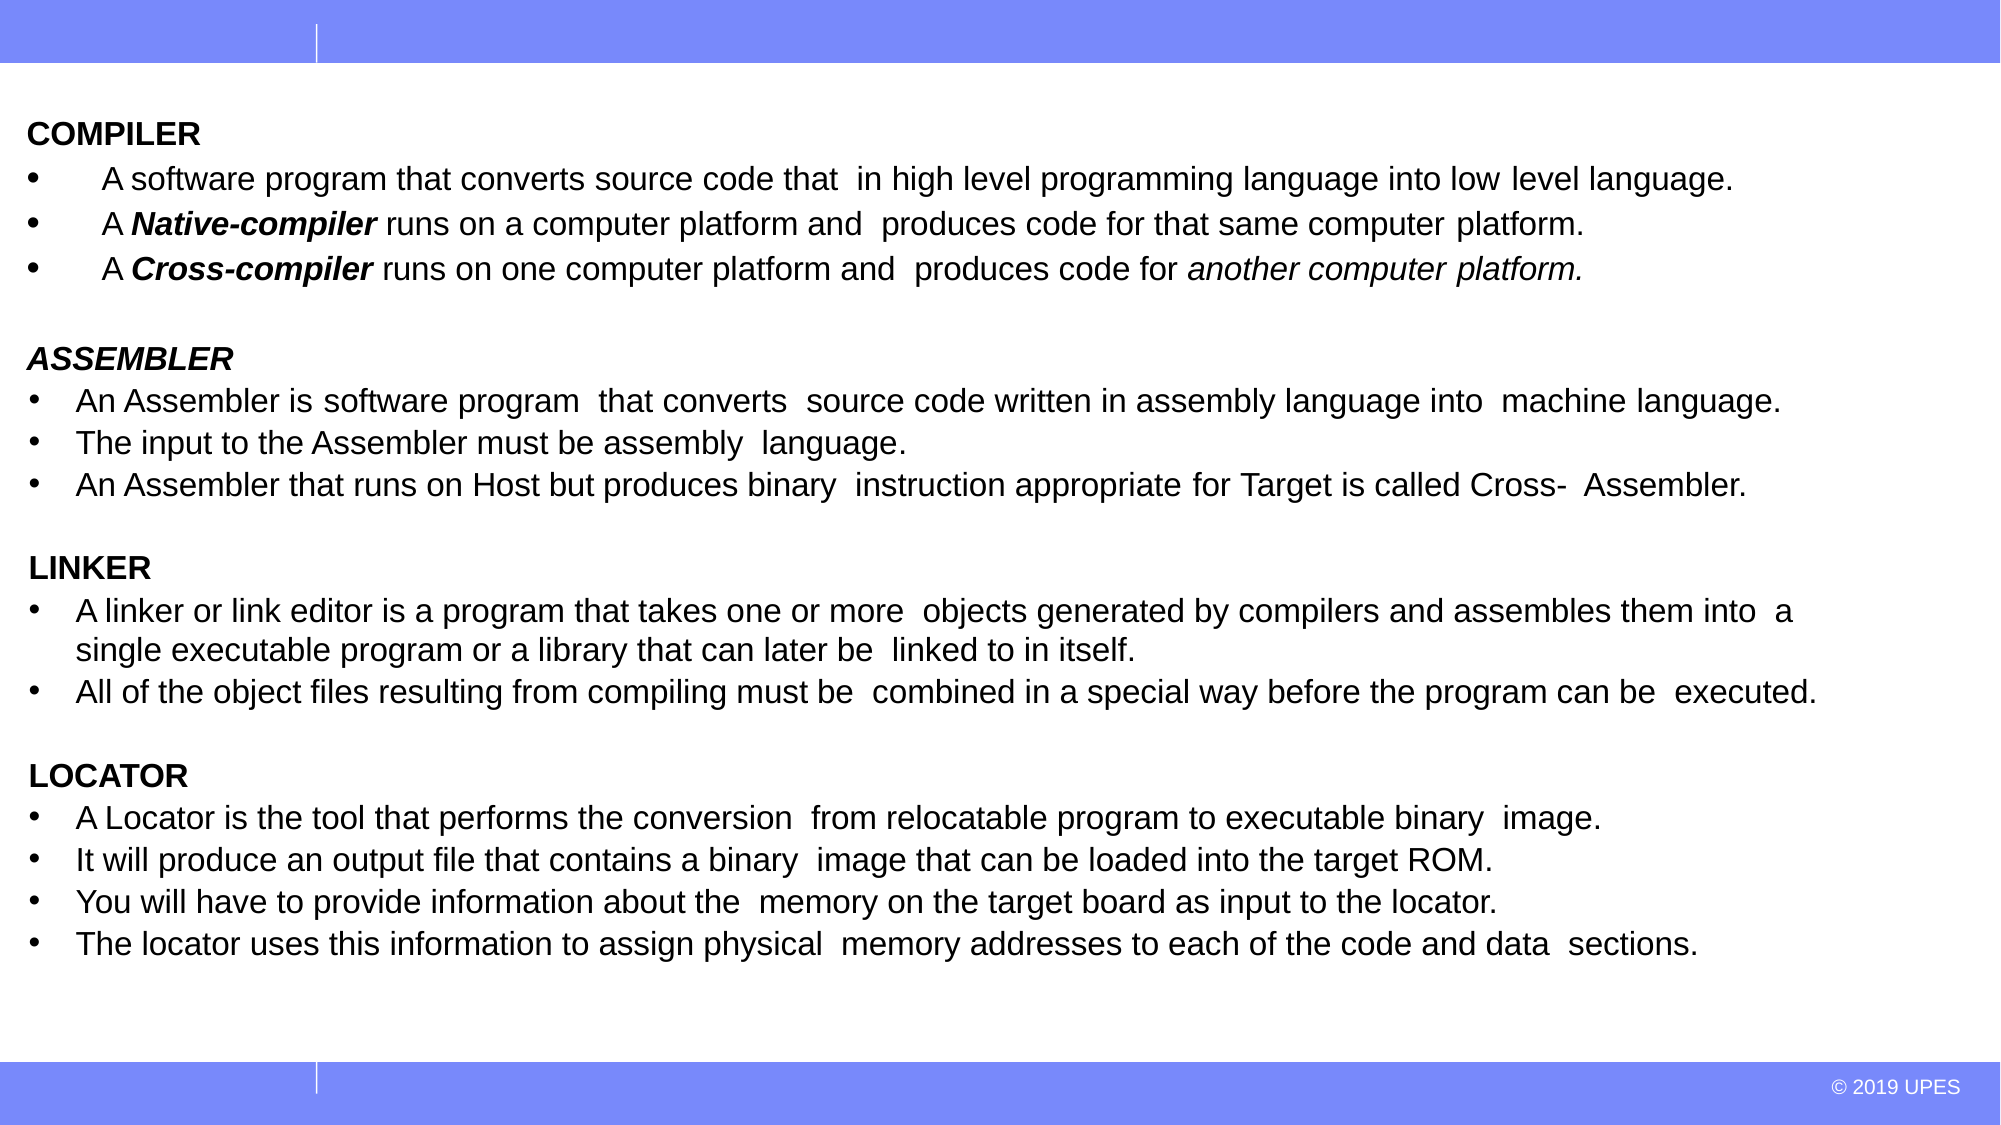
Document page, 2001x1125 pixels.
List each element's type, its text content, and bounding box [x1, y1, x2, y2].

text_box COMPILER A software program that converts source code that in high level programming language into low level language. A Native-compiler runs on a computer platform and produces code for that same computer platform. A Cross-compiler runs on one computer platform and produces code for another computer platform. ASSEMBLER An Assembler is software program that converts source code written in assembly language into machine language. The input to the Assembler must be assembly language. An Assembler that runs on Host but produces binary instruction appropriate for Target is called Cross- Assembler. LINKER A linker or link editor is a program that takes one or more objects generated by compilers and assembles them into a single executable program or a library that can later be linked to in itself. All of the object files resulting from compiling must be combined in a special way before the program can be executed. LOCATOR A Locator is the tool that performs the conversion from relocatable program to executable binary image. It will produce an output file that contains a binary image that can be loaded into the target ROM. You will have to provide information about the memory on the target board as input to the locator. The locator uses this information to assign physical memory addresses to each of the code and data sections. [26, 78, 1929, 1046]
